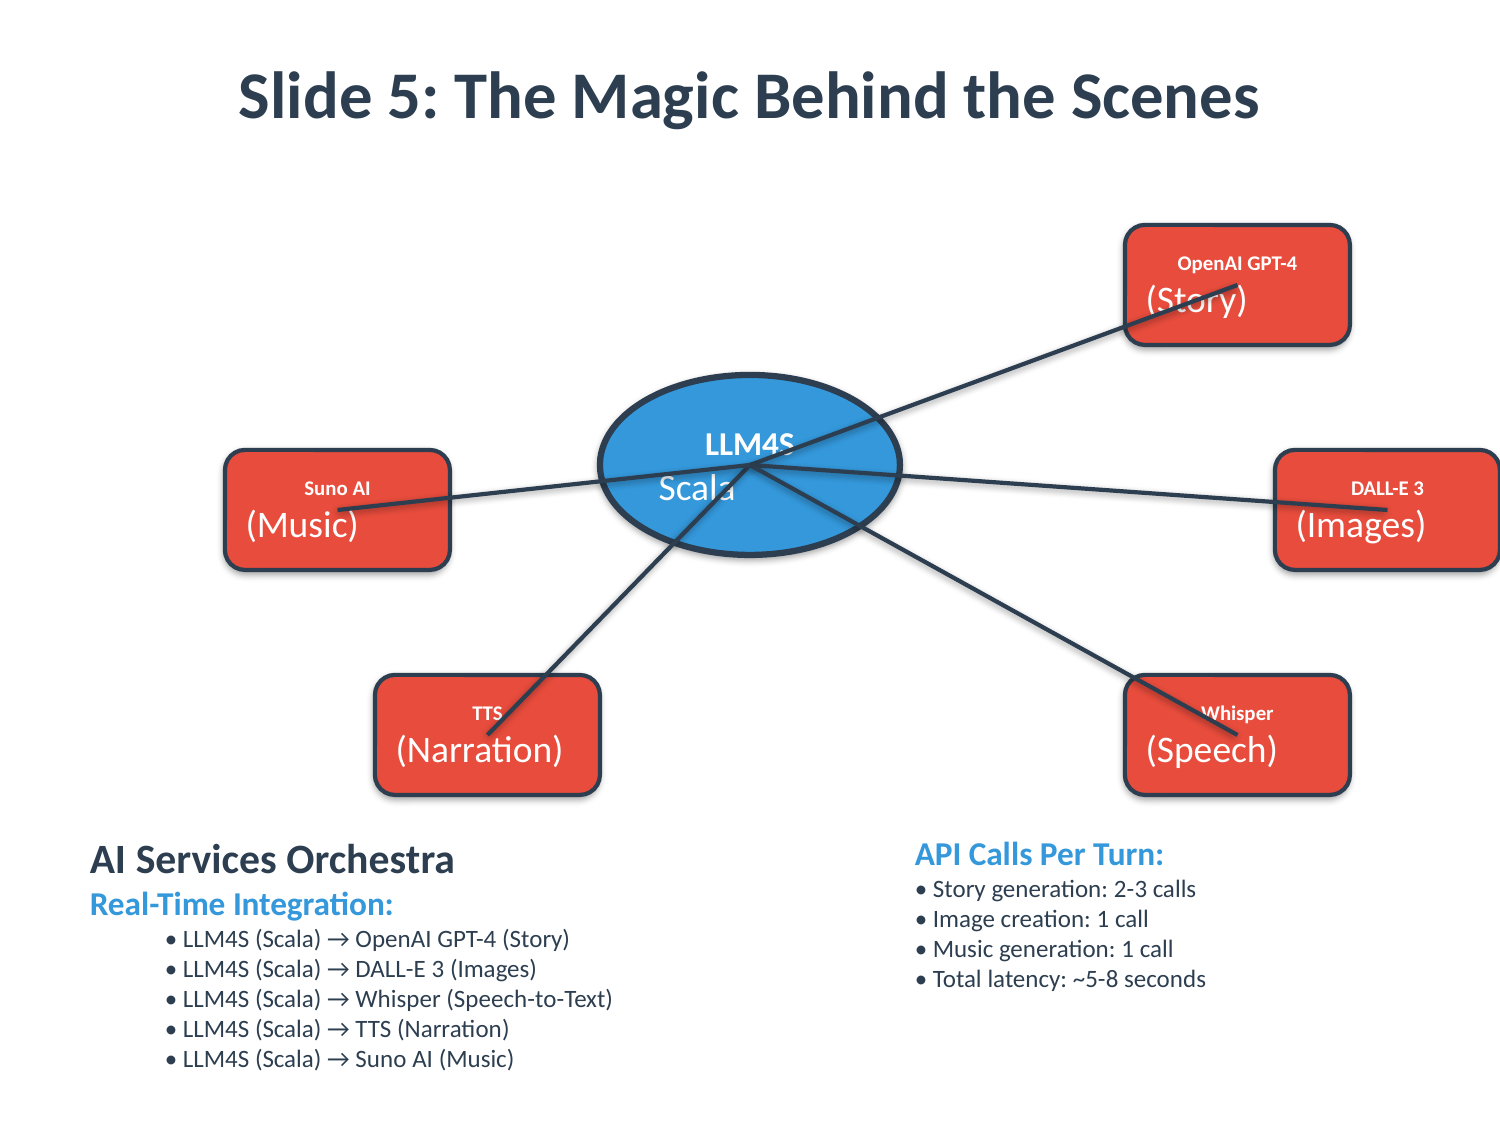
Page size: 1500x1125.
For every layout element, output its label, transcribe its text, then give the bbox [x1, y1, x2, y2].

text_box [751, 464, 1238, 736]
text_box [337, 464, 751, 511]
text_box Suno AI (Music) [224, 449, 451, 571]
text_box TTS (Narration) [374, 674, 601, 796]
text_box DALL-E 3 (Images) [1274, 449, 1500, 571]
text_box API Calls Per Turn: • Story generation: 2-3 calls • Image creation: 1 call • Music generation: 1 call • Total latency: ~5-8 seconds [899, 824, 1425, 1000]
text_box OpenAI GPT-4 (Story) [1124, 224, 1351, 346]
text_box Whisper (Speech) [1124, 674, 1351, 796]
text_box AI Services Orchestra Real-Time Integration: • LLM4S (Scala) → OpenAI GPT-4 (Story) • LLM4S (Scala) → DALL-E 3 (Images) • LLM4S (Scala) → Whisper (Speech-to-Text) • LLM4S (Scala) → TTS (Narration) • LLM4S (Scala) → Suno AI (Music) [74, 824, 1425, 1080]
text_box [1238, 464, 1388, 511]
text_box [749, 284, 1238, 462]
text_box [487, 516, 751, 736]
text_box Slide 5: The Magic Behind the Scenes [224, 44, 1276, 140]
text_box LLM4S Scala [599, 374, 744, 462]
